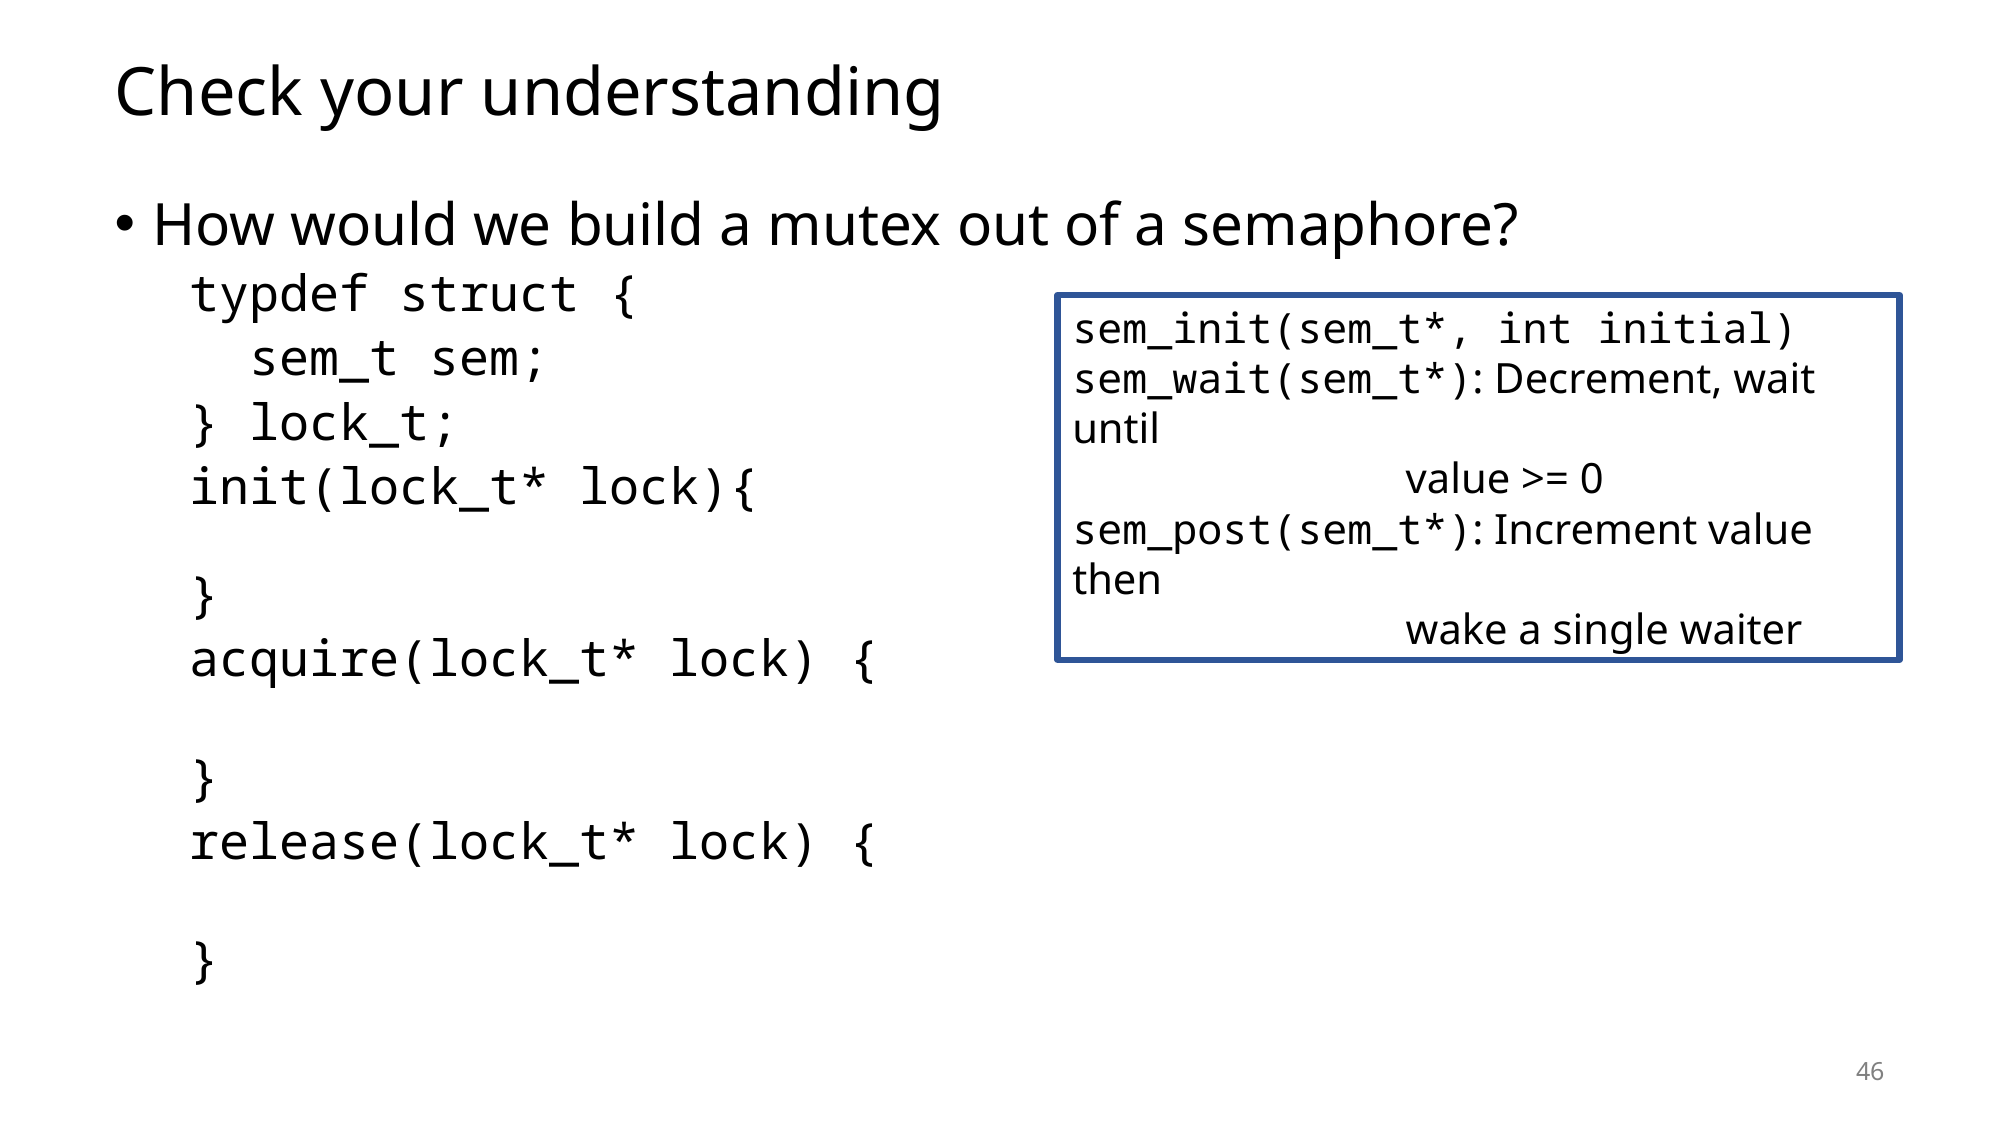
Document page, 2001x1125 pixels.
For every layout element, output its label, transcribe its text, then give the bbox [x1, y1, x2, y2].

title Check your understanding [99, 37, 1900, 150]
list How would we build a mutex out of a semaphore? typdef struct { sem_t sem; } lock_t; init(lock_t* lock){ } acquire(lock_t* lock) { } release(lock_t* lock) { } [99, 187, 1900, 1013]
text_box sem_init(sem_t*, int initial) sem_wait(sem_t*): Decrement, wait until value >= 0 sem_post(sem_t*): Increment value then wake a single waiter [1057, 294, 1900, 660]
slide_number 46 [1749, 1042, 1900, 1103]
